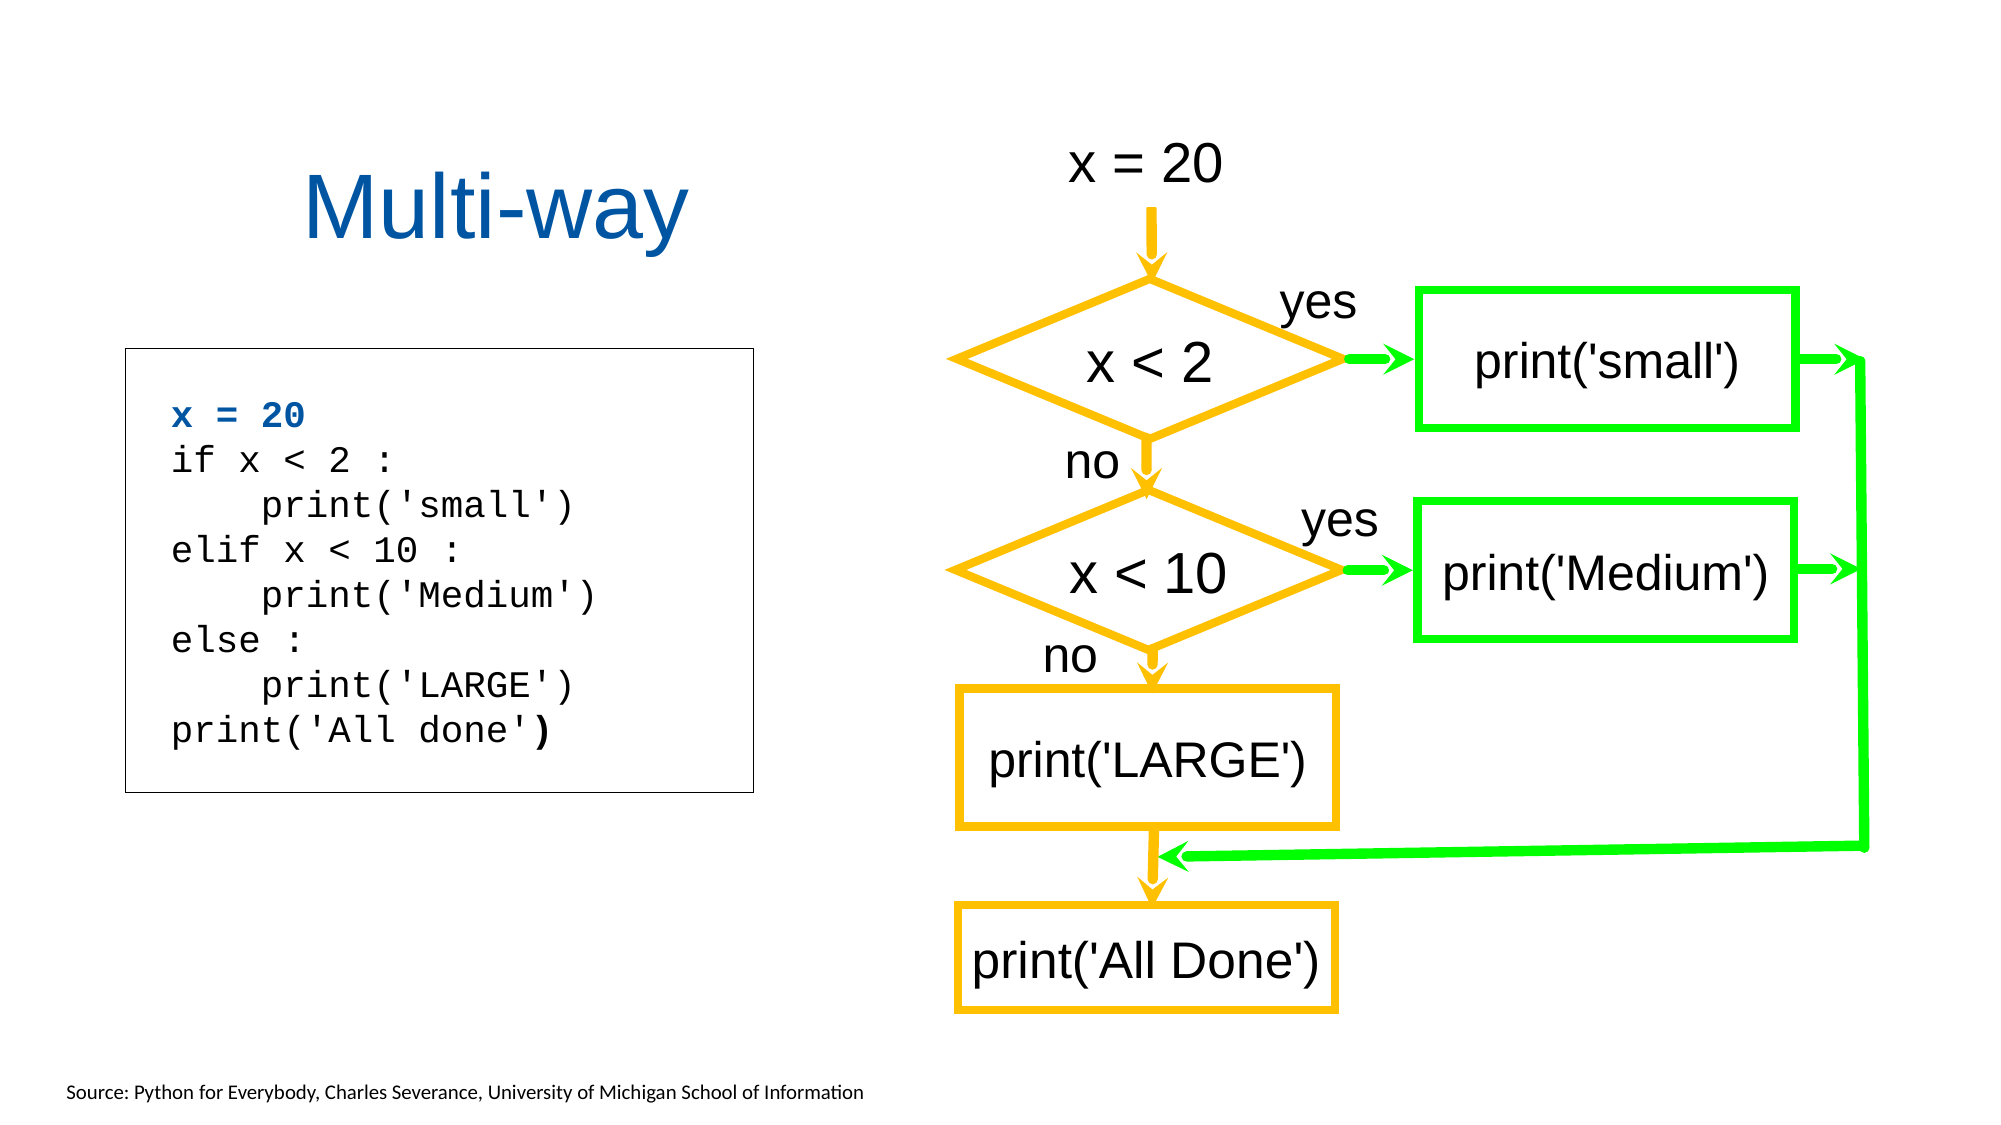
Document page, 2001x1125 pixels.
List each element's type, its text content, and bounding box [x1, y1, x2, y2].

text_box x = 20 if x < 2 : print('small') elif x < 10 : print('Medium') else : print('LARGE') print('All done') [125, 348, 754, 793]
text_box print('small') [1418, 289, 1796, 428]
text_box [1151, 827, 1155, 909]
title Multi-way [142, 91, 851, 313]
text_box x < 10 [955, 491, 1342, 650]
text_box print('All Done') [958, 905, 1335, 1010]
text_box yes [1275, 268, 1362, 330]
text_box yes [1292, 486, 1388, 548]
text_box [1157, 845, 1863, 857]
text_box Source: Python for Everybody, Charles Severance, University of Michigan School of Information [51, 1071, 880, 1112]
text_box x < 2 [956, 279, 1343, 439]
text_box no [1062, 428, 1122, 490]
text_box print('Medium') [1417, 500, 1795, 639]
text_box no [1040, 621, 1100, 683]
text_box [1860, 361, 1865, 848]
text_box x = 20 [933, 117, 1360, 203]
text_box print('LARGE') [959, 688, 1337, 827]
